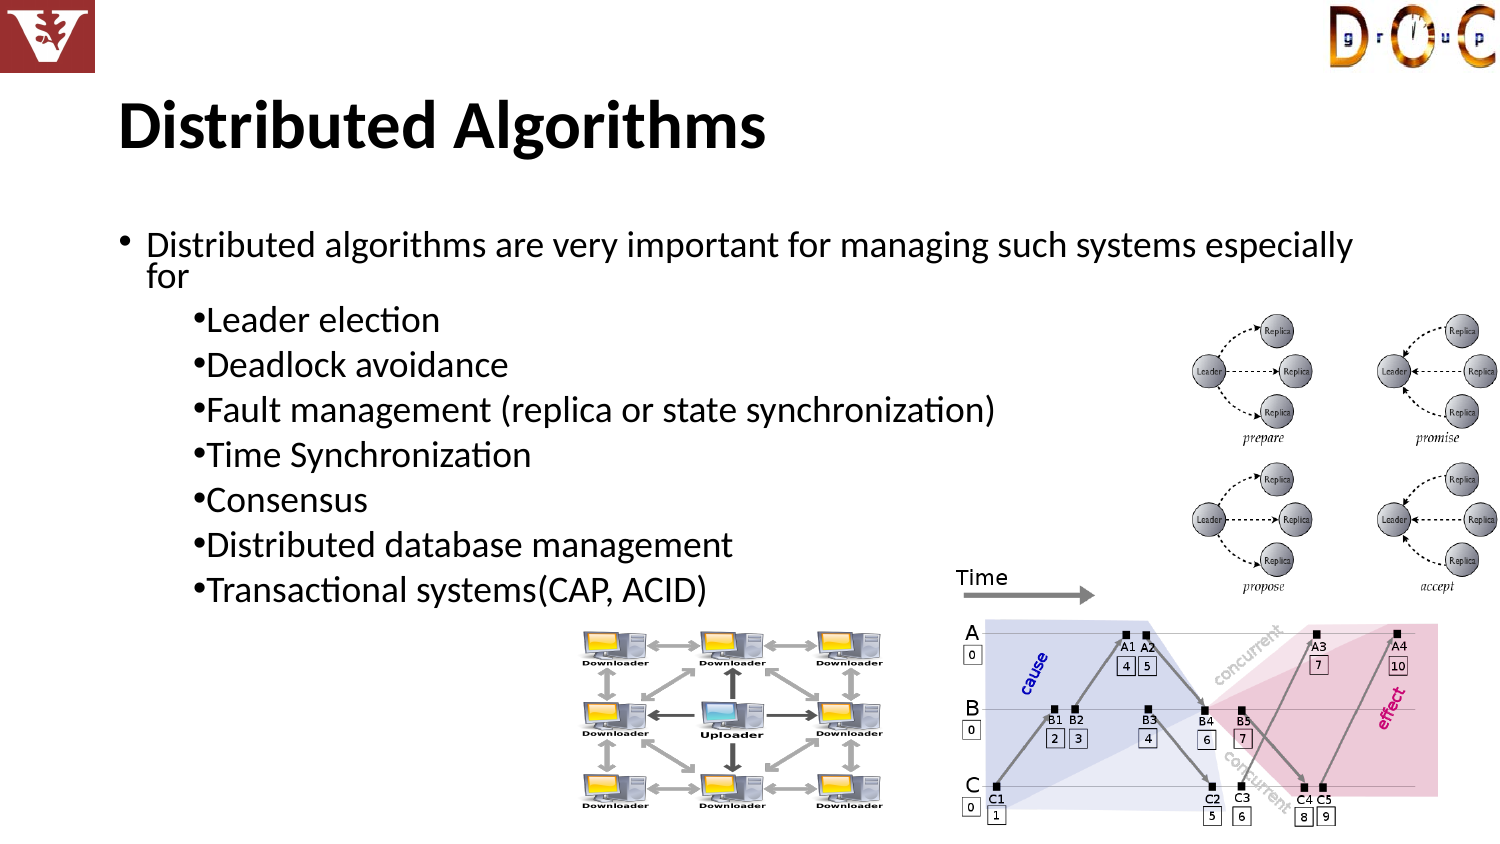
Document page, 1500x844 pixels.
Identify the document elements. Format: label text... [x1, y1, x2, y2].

picture [0, 0, 95, 73]
picture [940, 310, 1500, 844]
picture [560, 612, 900, 822]
list Distributed algorithms are very important for managing such systems especially for Leader election Deadlock avoidance Fault management (replica or state synchronization) Time Synchronization Consensus Distributed database management Transactional systems(CAP, ACID) [103, 224, 1397, 760]
picture [1323, 0, 1500, 73]
title Distributed Algorithms [103, 44, 1397, 208]
